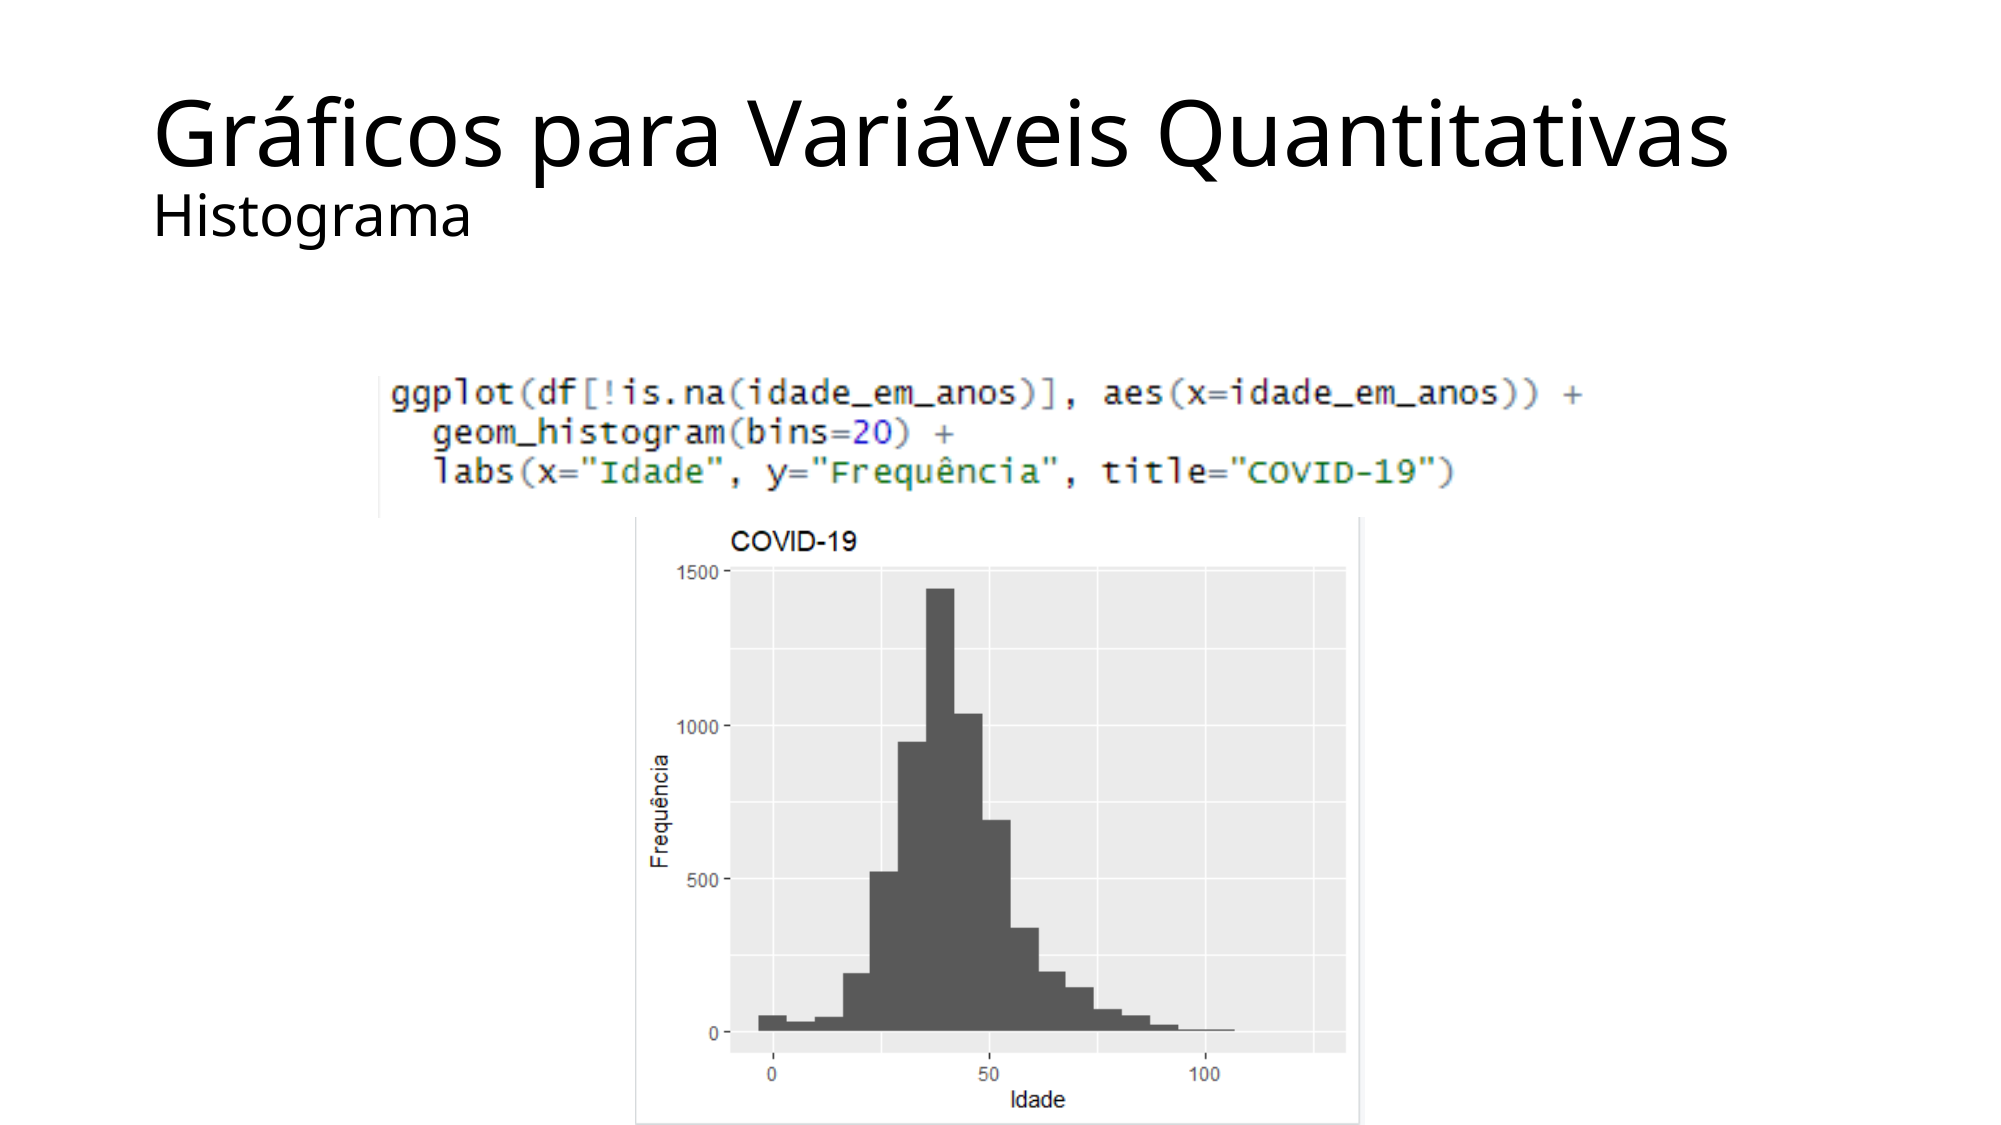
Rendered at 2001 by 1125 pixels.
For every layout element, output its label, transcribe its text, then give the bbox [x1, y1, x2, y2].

picture [635, 517, 1365, 1125]
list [378, 376, 1622, 518]
title Gráficos para Variáveis Quantitativas Histograma [137, 59, 1863, 278]
